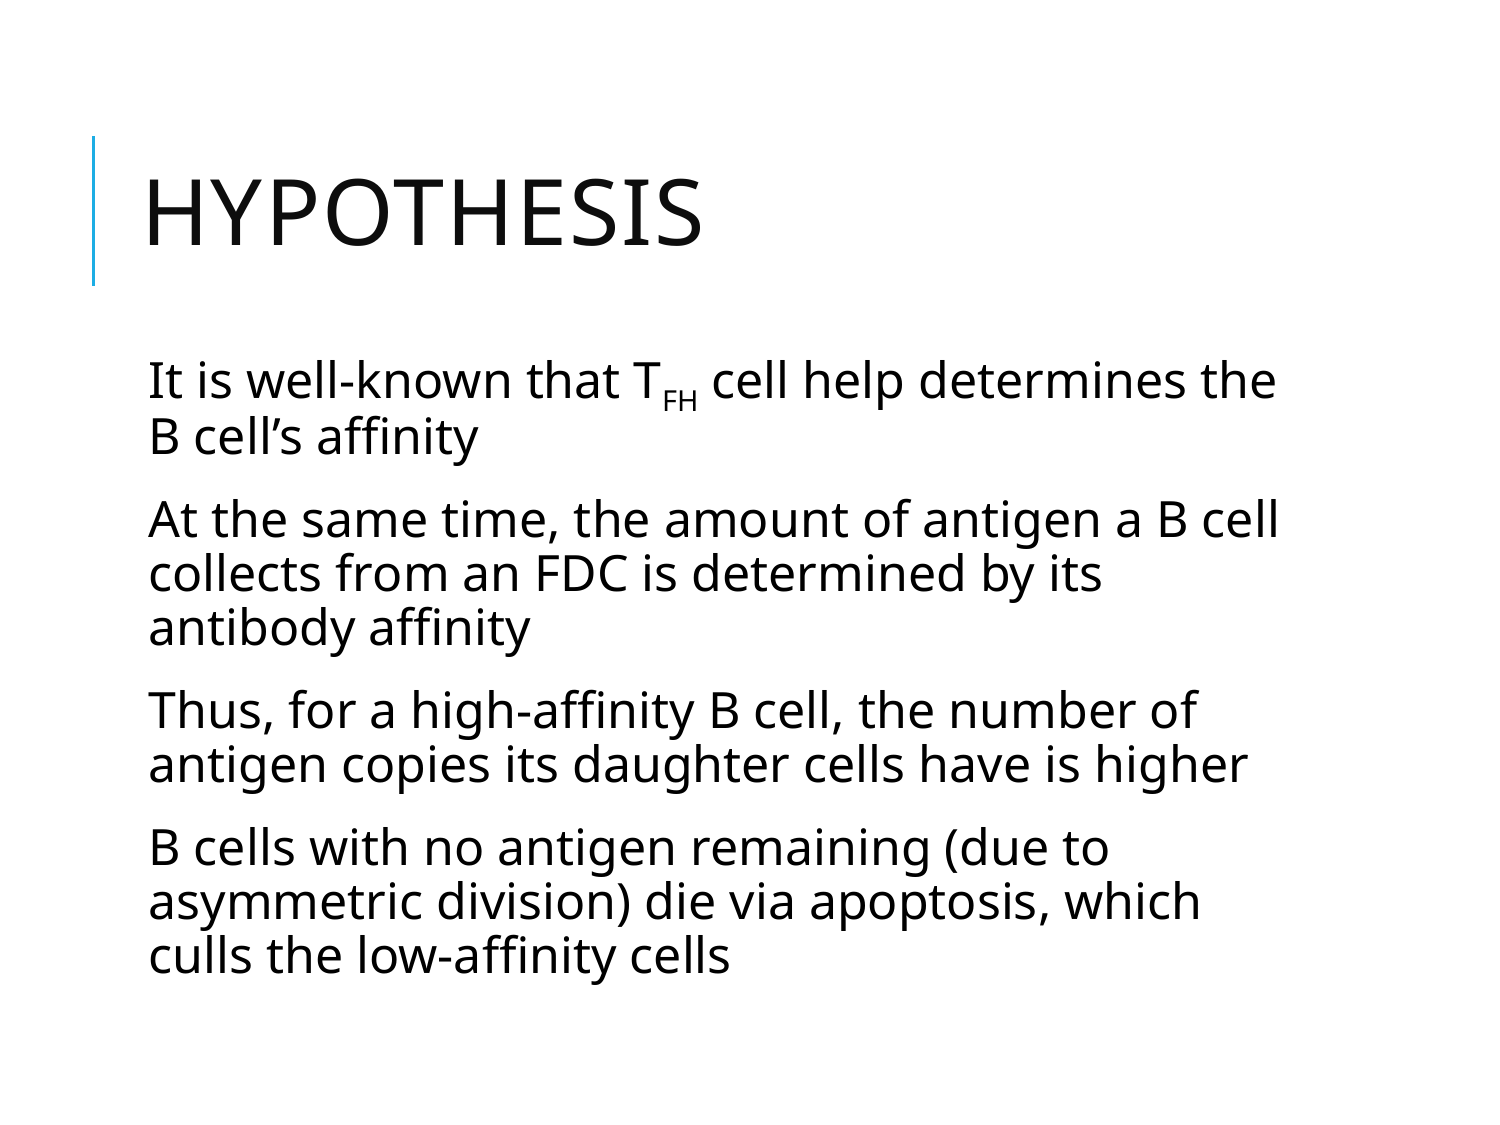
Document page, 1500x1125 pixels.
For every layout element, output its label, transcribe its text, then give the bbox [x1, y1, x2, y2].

list It is well-known that TFH cell help determines the B cell’s affinity At the same time, the amount of antigen a B cell collects from an FDC is determined by its antibody affinity Thus, for a high-affinity B cell, the number of antigen copies its daughter cells have is higher B cells with no antigen remaining (due to asymmetric division) die via apoptosis, which culls the low-affinity cells [126, 341, 1322, 1035]
title Hypothesis [126, 96, 1322, 341]
